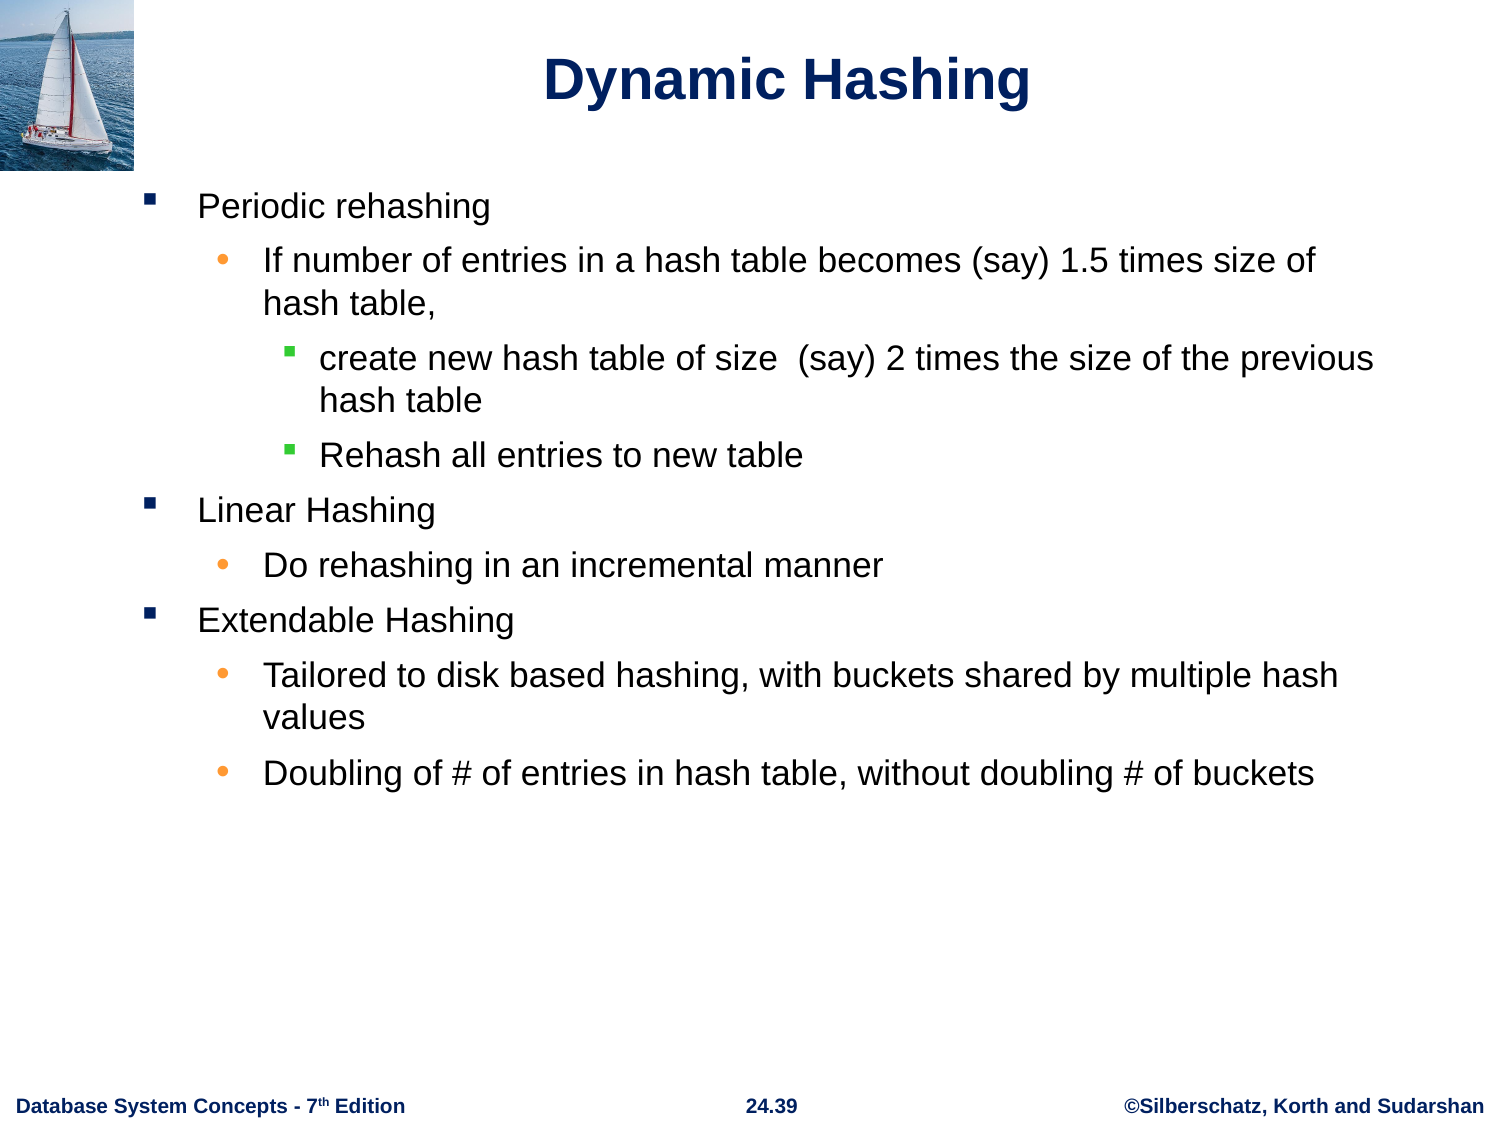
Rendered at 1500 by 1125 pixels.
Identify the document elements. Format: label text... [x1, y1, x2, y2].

list Periodic rehashing If number of entries in a hash table becomes (say) 1.5 times size of hash table, create new hash table of size (say) 2 times the size of the previous hash table Rehash all entries to new table Linear Hashing Do rehashing in an incremental manner Extendable Hashing Tailored to disk based hashing, with buckets shared by multiple hash values Doubling of # of entries in hash table, without doubling # of buckets [126, 175, 1397, 1039]
picture [0, 0, 134, 171]
title Dynamic Hashing [125, 18, 1452, 120]
